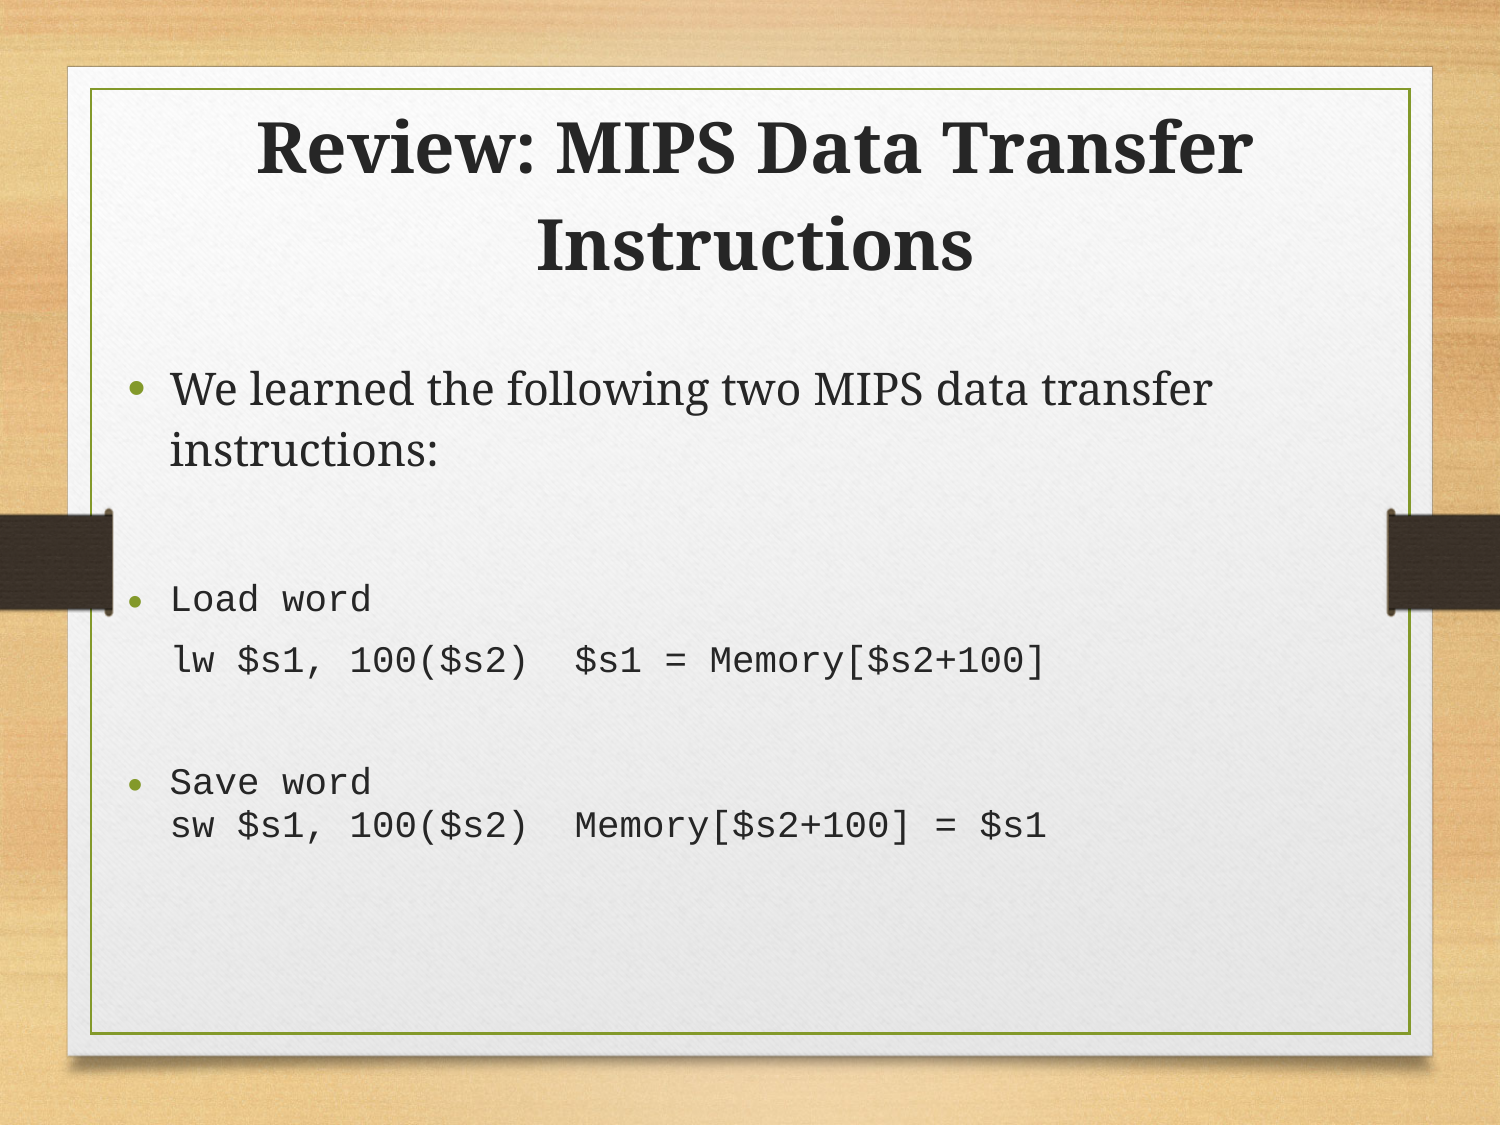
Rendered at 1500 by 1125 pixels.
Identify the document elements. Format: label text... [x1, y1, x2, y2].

title Review: MIPS Data Transfer Instructions [99, 87, 1413, 302]
list We learned the following two MIPS data transfer instructions: Load word lw $s1, 100($s2) $s1 = Memory[$s2+100] Save word sw $s1, 100($s2) Memory[$s2+100] = $s1 [112, 350, 1400, 916]
picture [0, 0, 1500, 1125]
